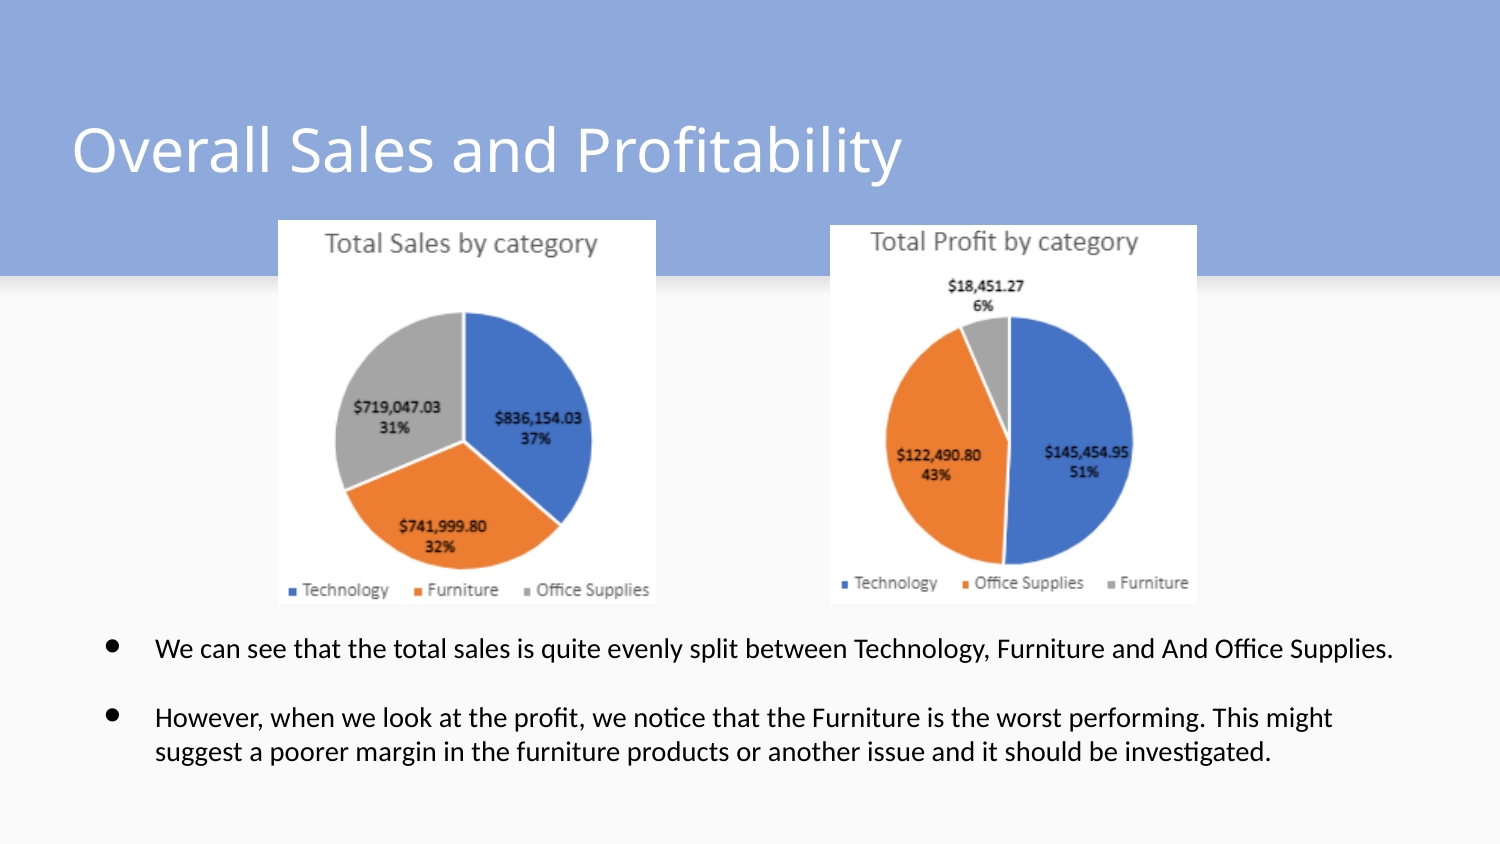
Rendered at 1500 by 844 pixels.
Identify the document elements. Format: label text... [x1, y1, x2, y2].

picture [278, 220, 656, 604]
title Overall Sales and Profitability [56, 96, 1356, 201]
list We can see that the total sales is quite evenly split between Technology, Furniture and And Office Supplies. However, when we look at the profit, we notice that the Furniture is the worst performing. This might suggest a poorer margin in the furniture products or another issue and it should be investigated. [66, 615, 1420, 786]
picture [830, 224, 1198, 604]
